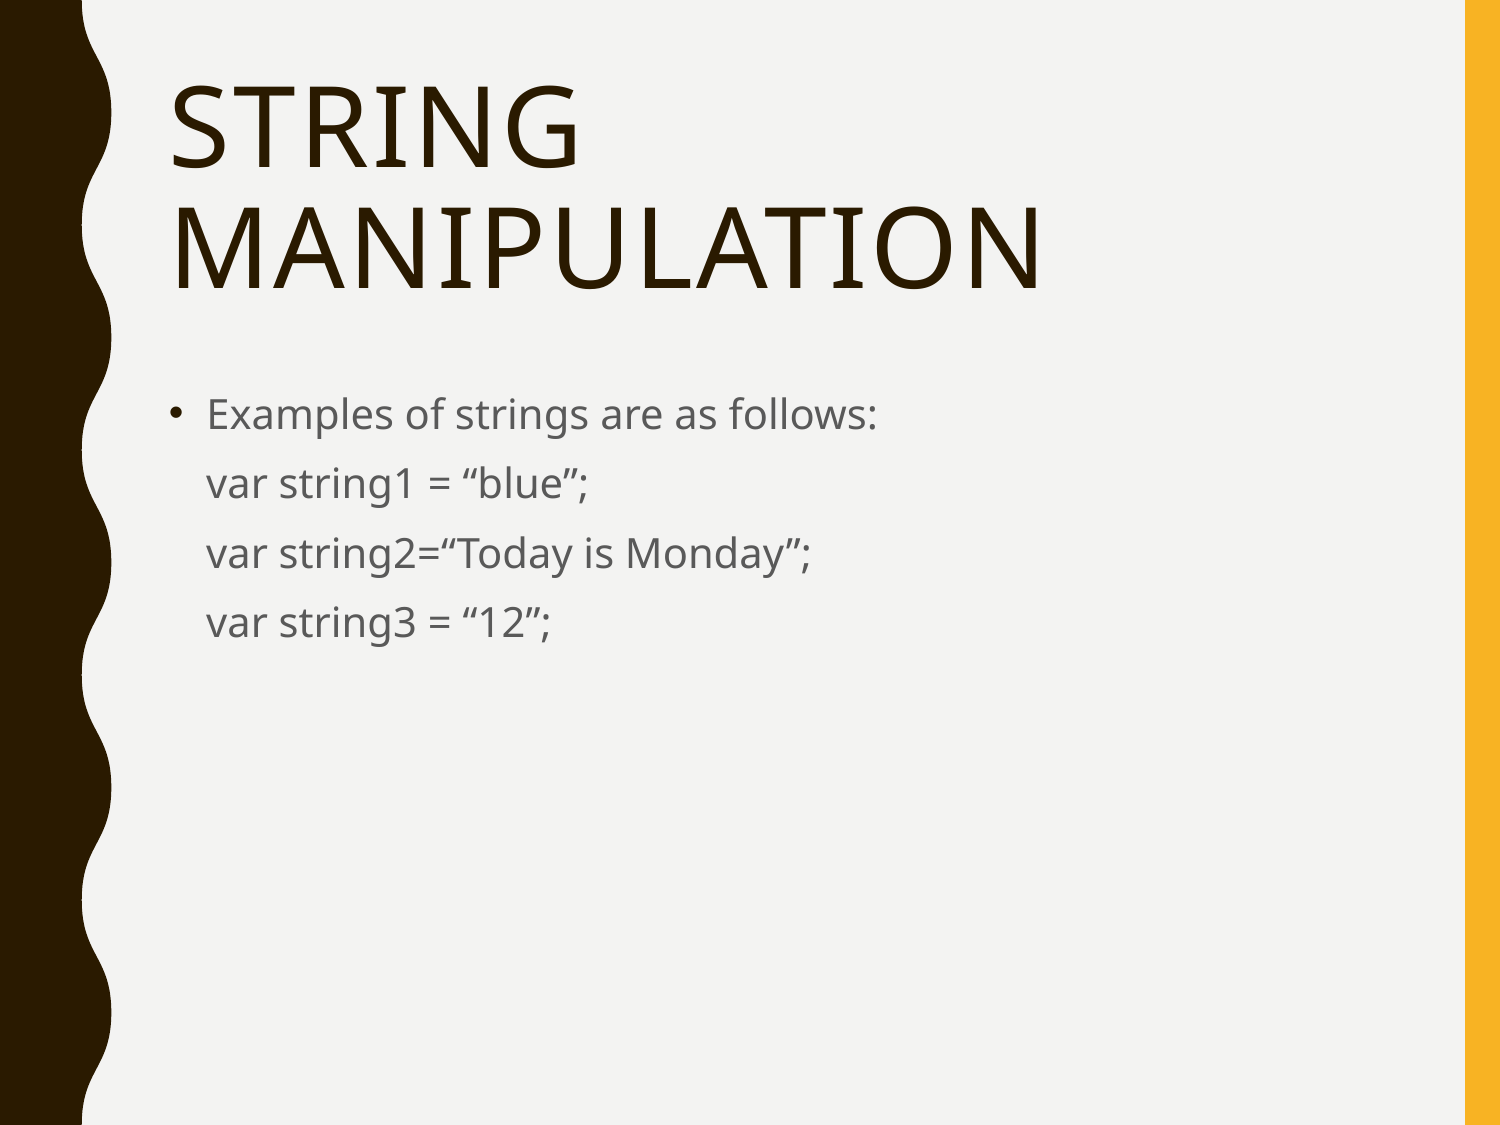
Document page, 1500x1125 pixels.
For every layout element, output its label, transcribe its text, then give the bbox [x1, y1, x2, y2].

list Examples of strings are as follows: var string1 = “blue”; var string2=“Today is Monday”; var string3 = “12”; [154, 375, 1407, 965]
title String Manipulation [154, 62, 1407, 308]
